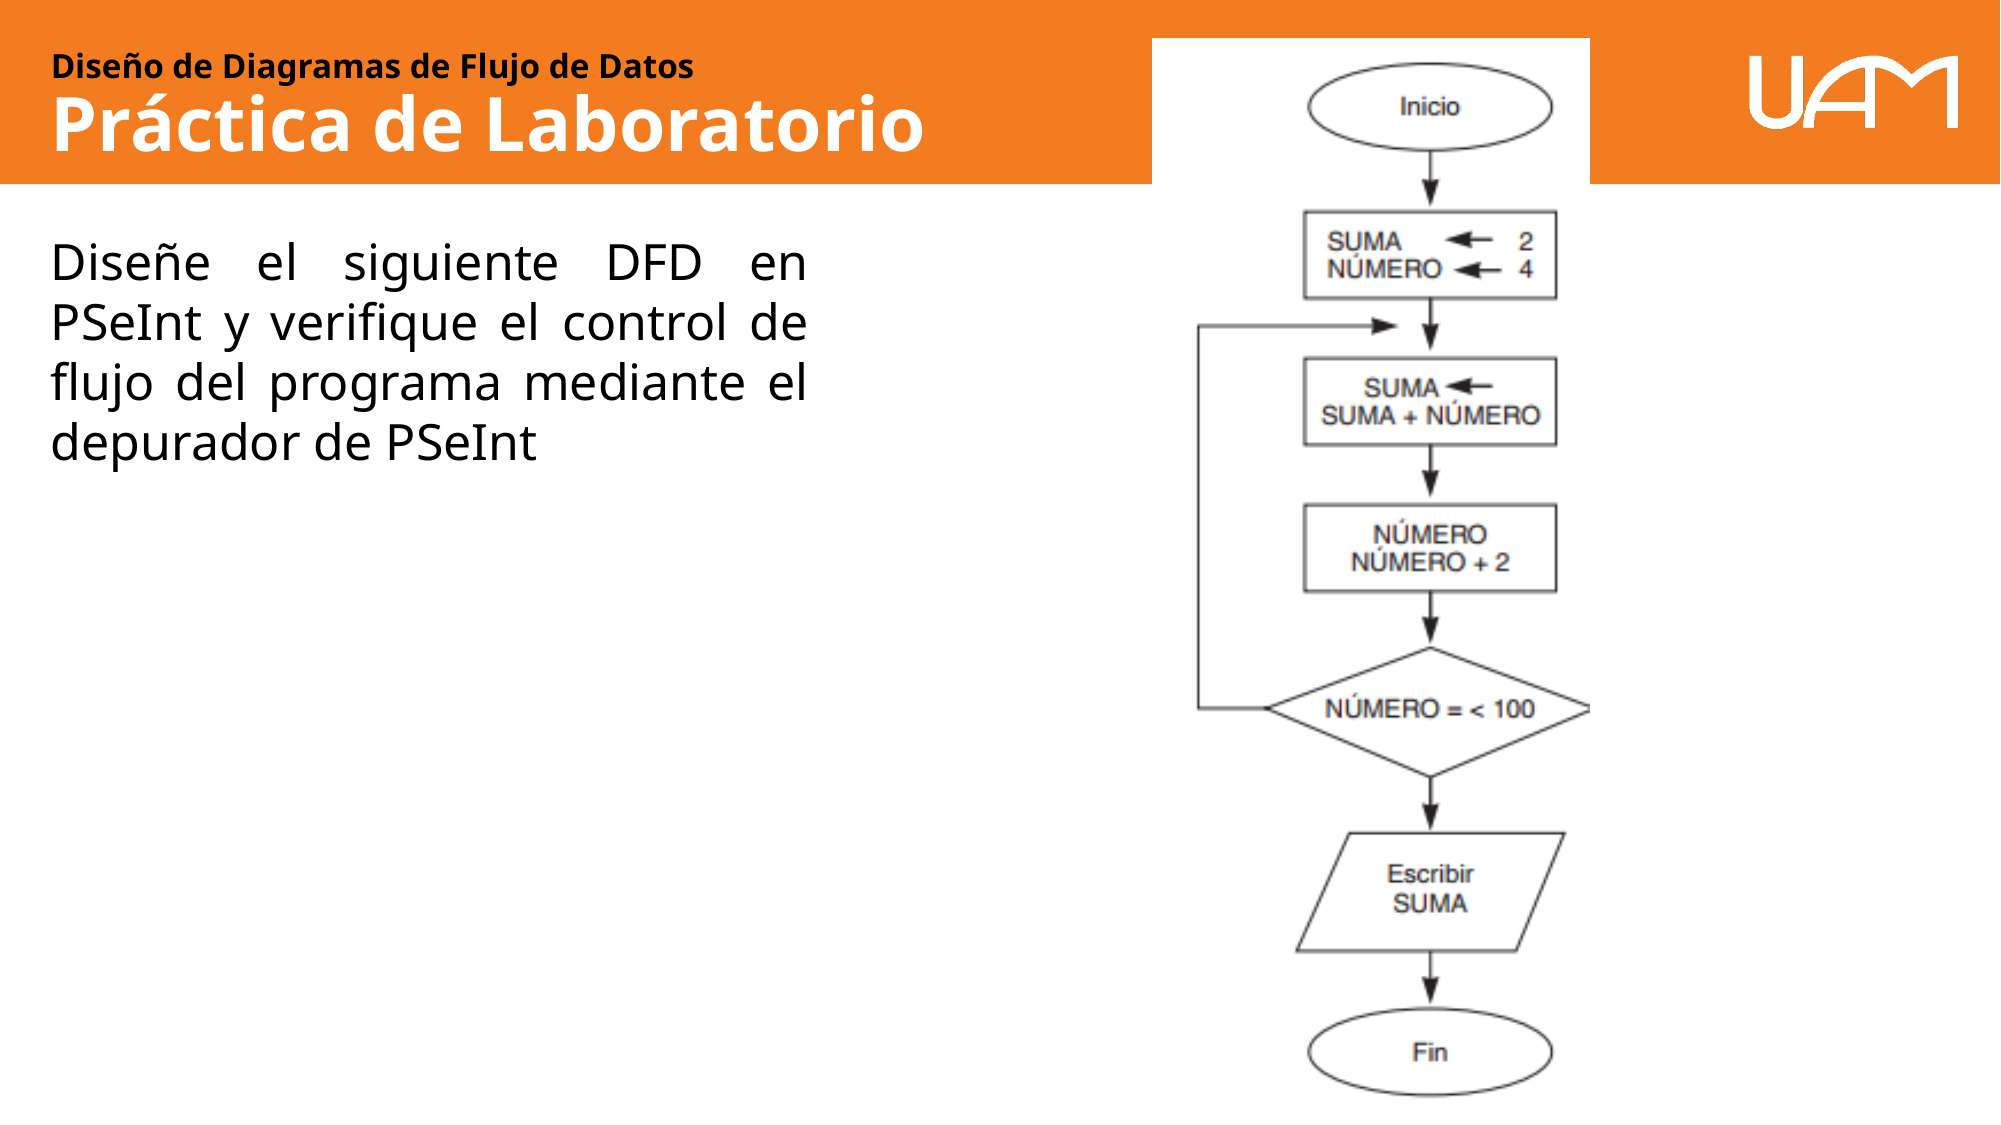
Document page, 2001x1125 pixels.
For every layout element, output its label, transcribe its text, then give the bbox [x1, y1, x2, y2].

text_box Diseño de Diagramas de Flujo de Datos [36, 38, 1152, 93]
text_box Práctica de Laboratorio [36, 93, 1152, 175]
text_box Diseñe el siguiente DFD en PSeInt y verifique el control de flujo del programa mediante el depurador de PSeInt [36, 223, 825, 478]
picture [1728, 22, 1979, 162]
picture [1152, 38, 1590, 1110]
